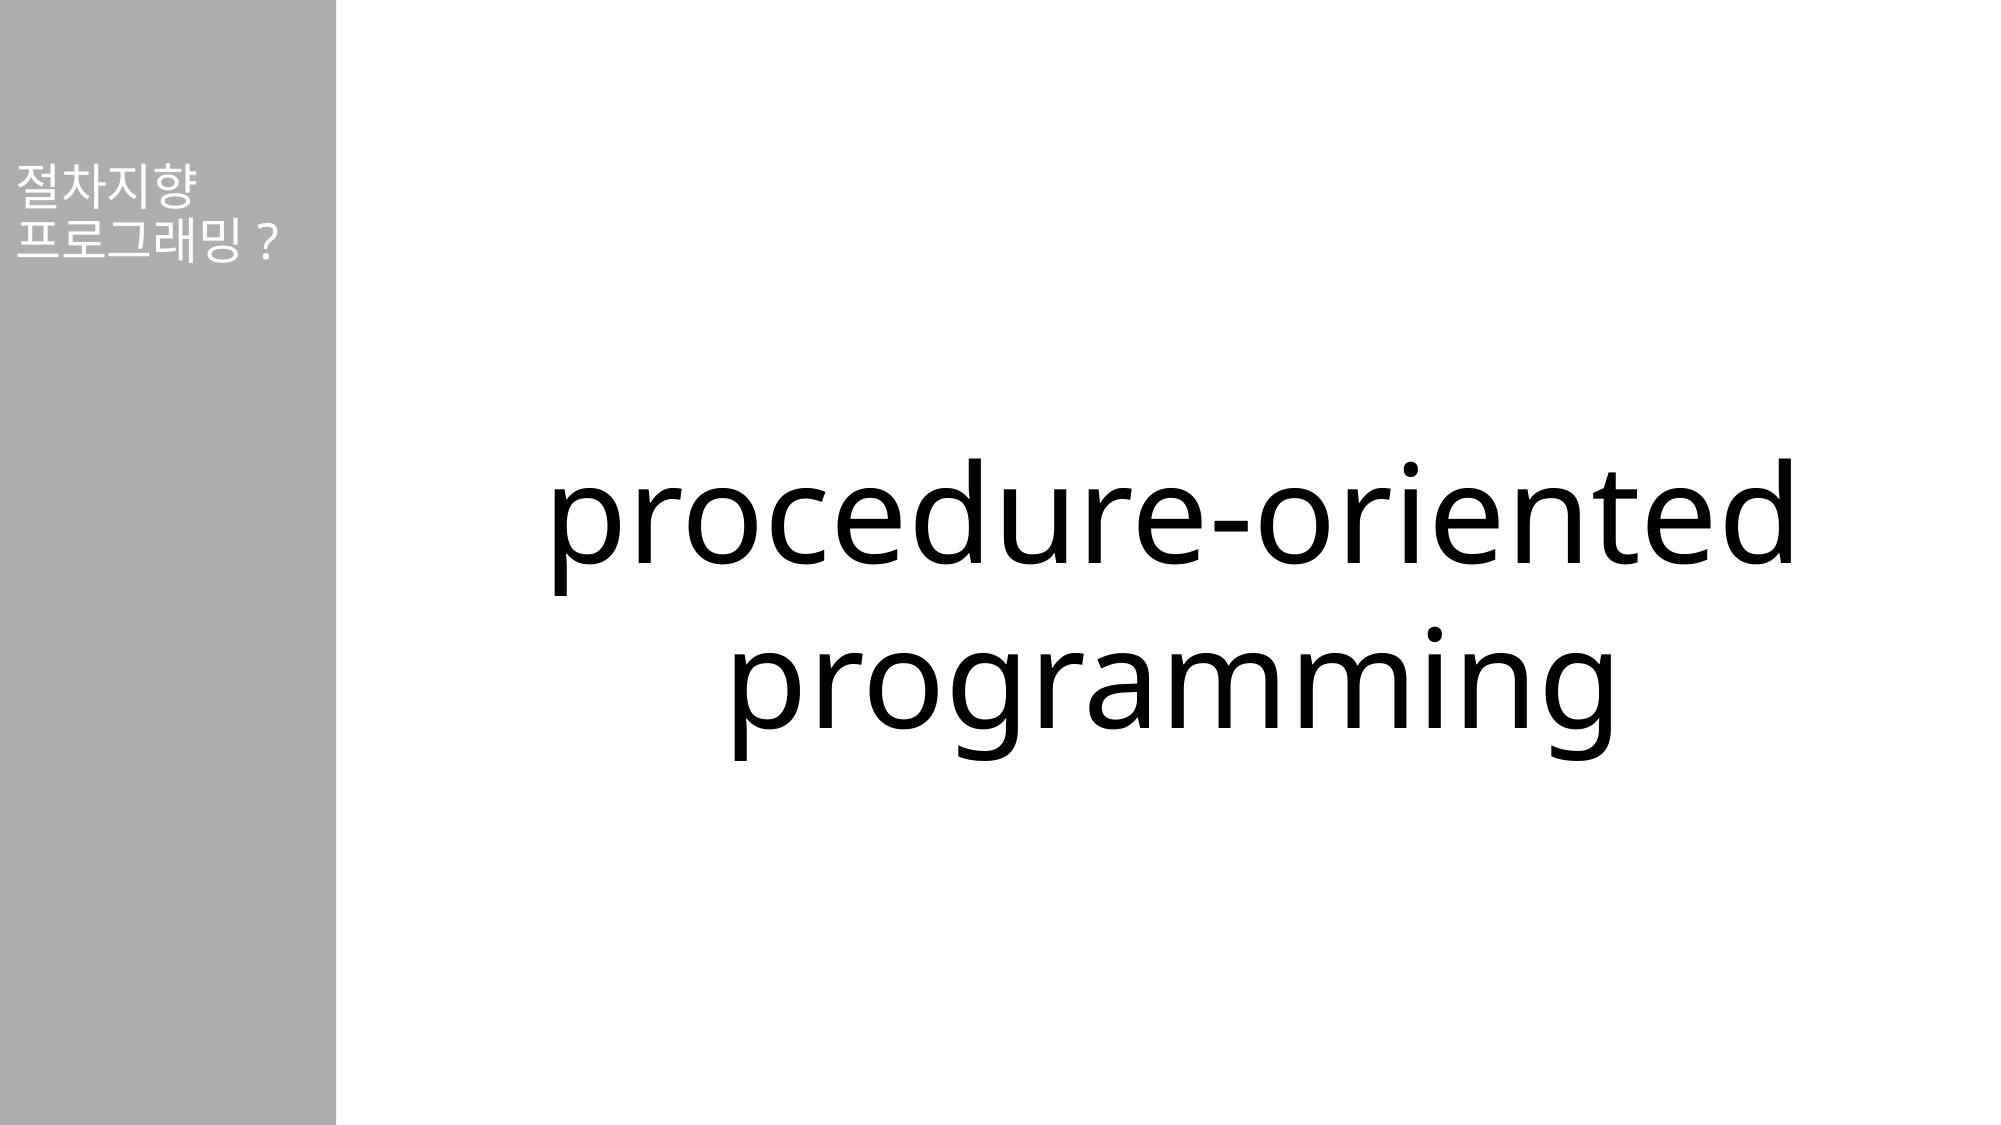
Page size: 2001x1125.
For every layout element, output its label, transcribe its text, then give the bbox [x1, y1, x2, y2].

title 절차지향 프로그래밍? [0, 154, 337, 279]
text_box procedure-oriented programming [418, 418, 1929, 763]
